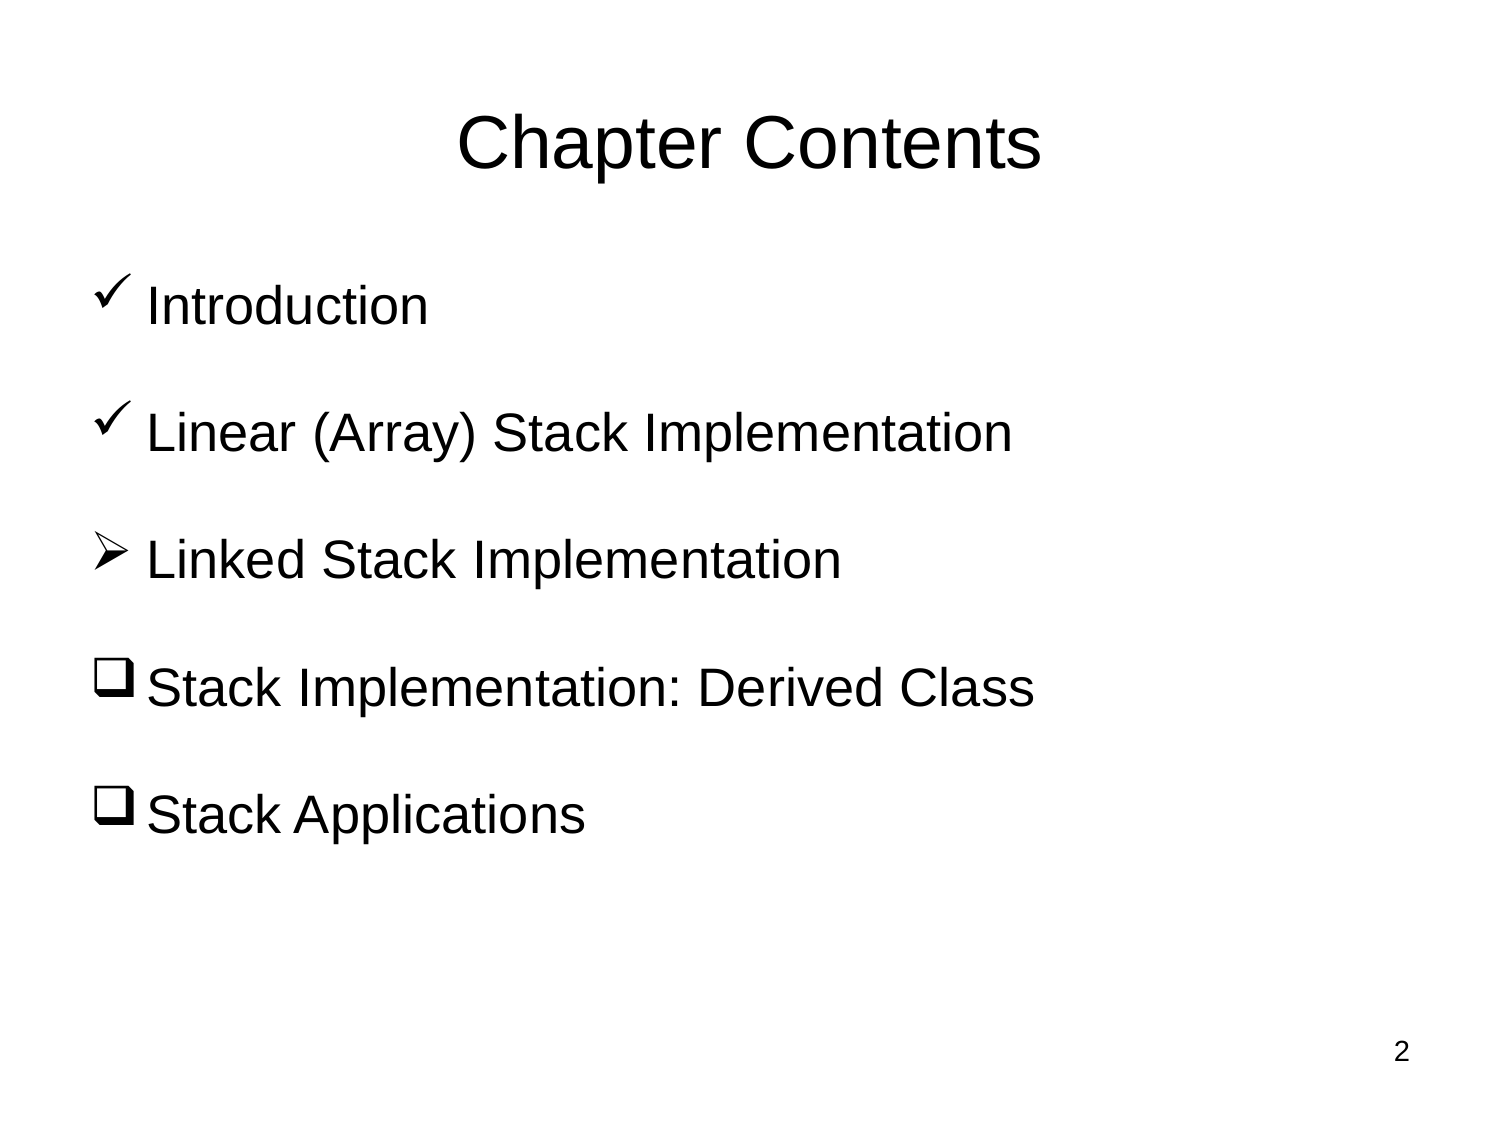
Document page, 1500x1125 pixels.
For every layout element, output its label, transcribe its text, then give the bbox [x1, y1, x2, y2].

list Introduction Linear (Array) Stack Implementation Linked Stack Implementation Stack Implementation: Derived Class Stack Applications [74, 262, 1426, 1006]
slide_number 2 [1287, 1024, 1426, 1103]
title Chapter Contents [74, 44, 1426, 233]
